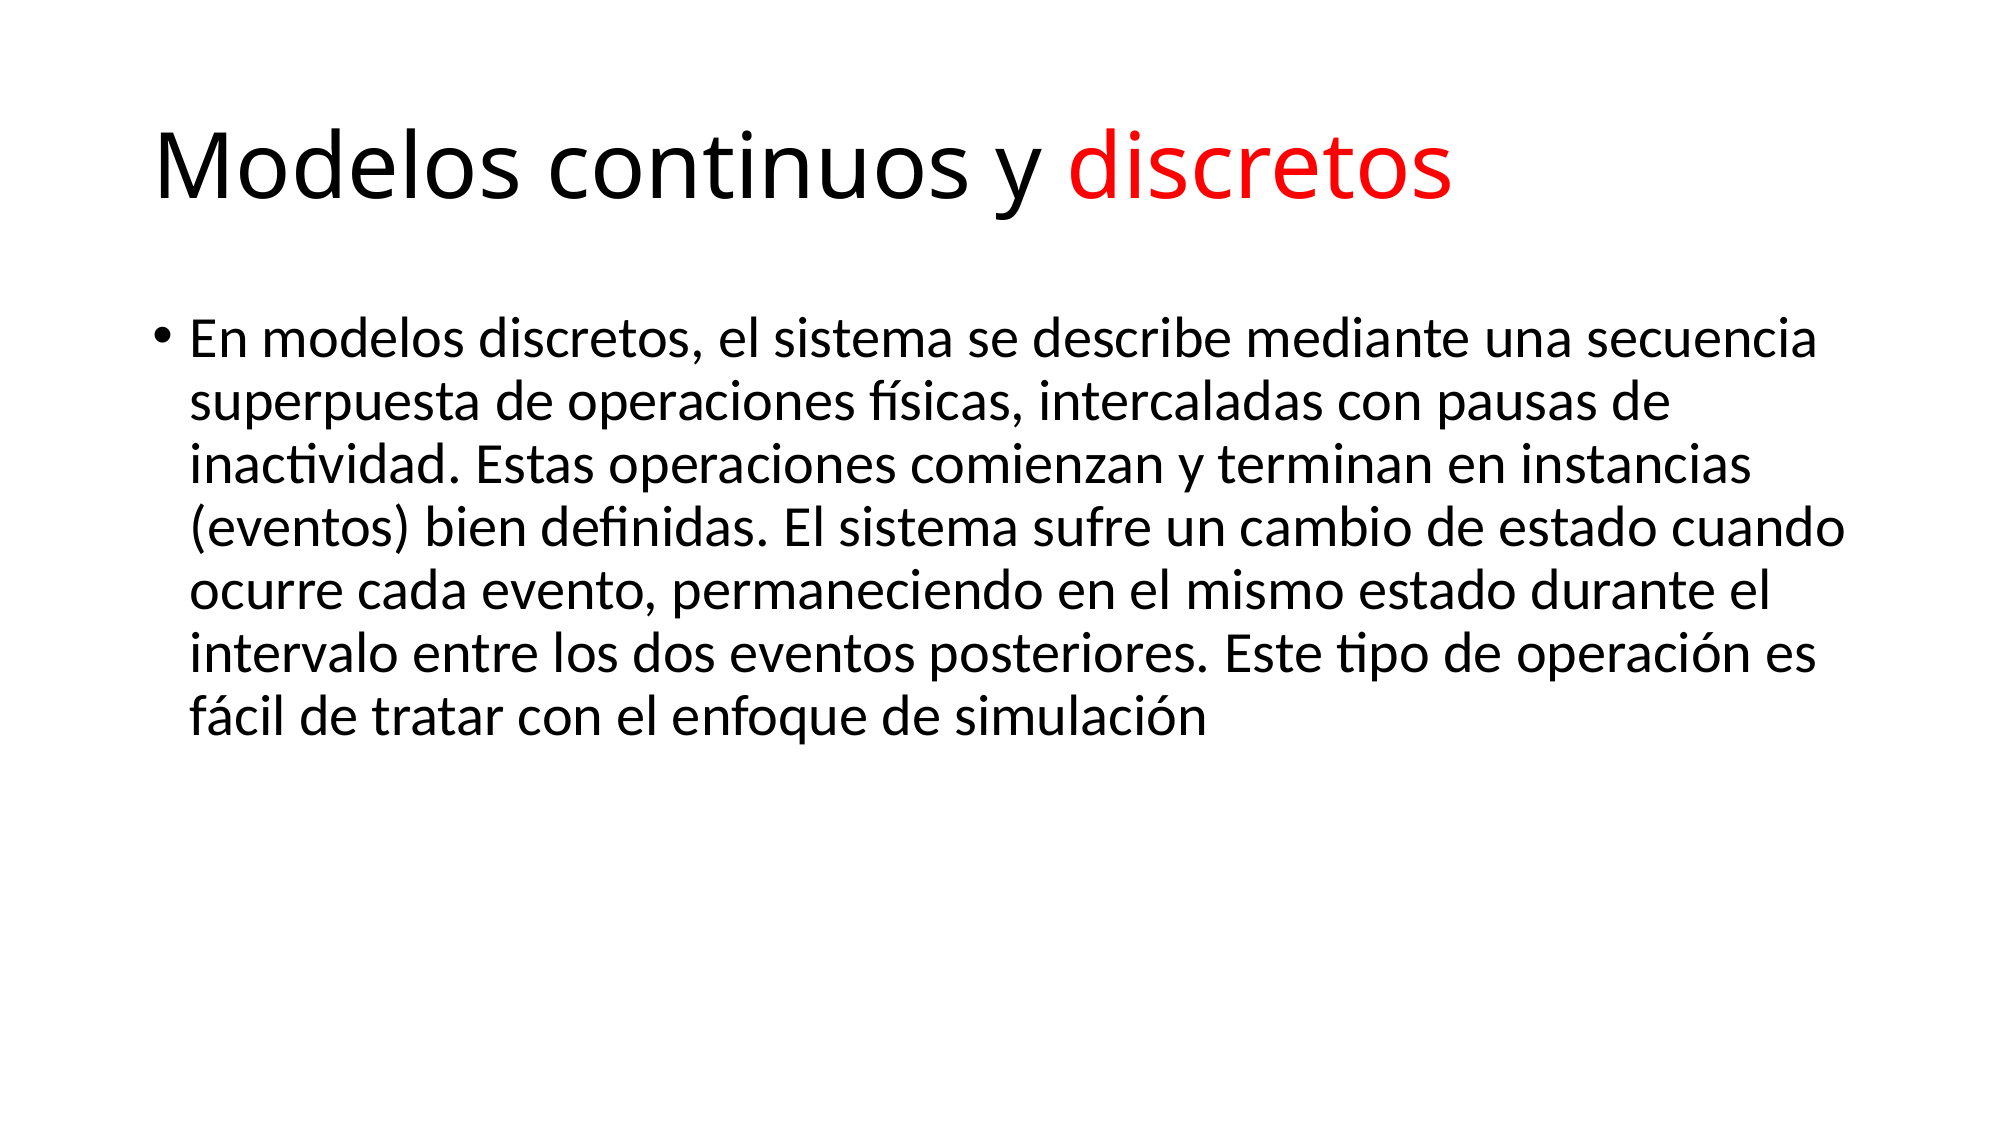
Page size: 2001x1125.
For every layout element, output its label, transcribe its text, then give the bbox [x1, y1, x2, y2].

list En modelos discretos, el sistema se describe mediante una secuencia superpuesta de operaciones físicas, intercaladas con pausas de inactividad. Estas operaciones comienzan y terminan en instancias (eventos) bien definidas. El sistema sufre un cambio de estado cuando ocurre cada evento, permaneciendo en el mismo estado durante el intervalo entre los dos eventos posteriores. Este tipo de operación es fácil de tratar con el enfoque de simulación [137, 299, 1863, 1014]
title Modelos continuos y discretos [137, 59, 1863, 278]
